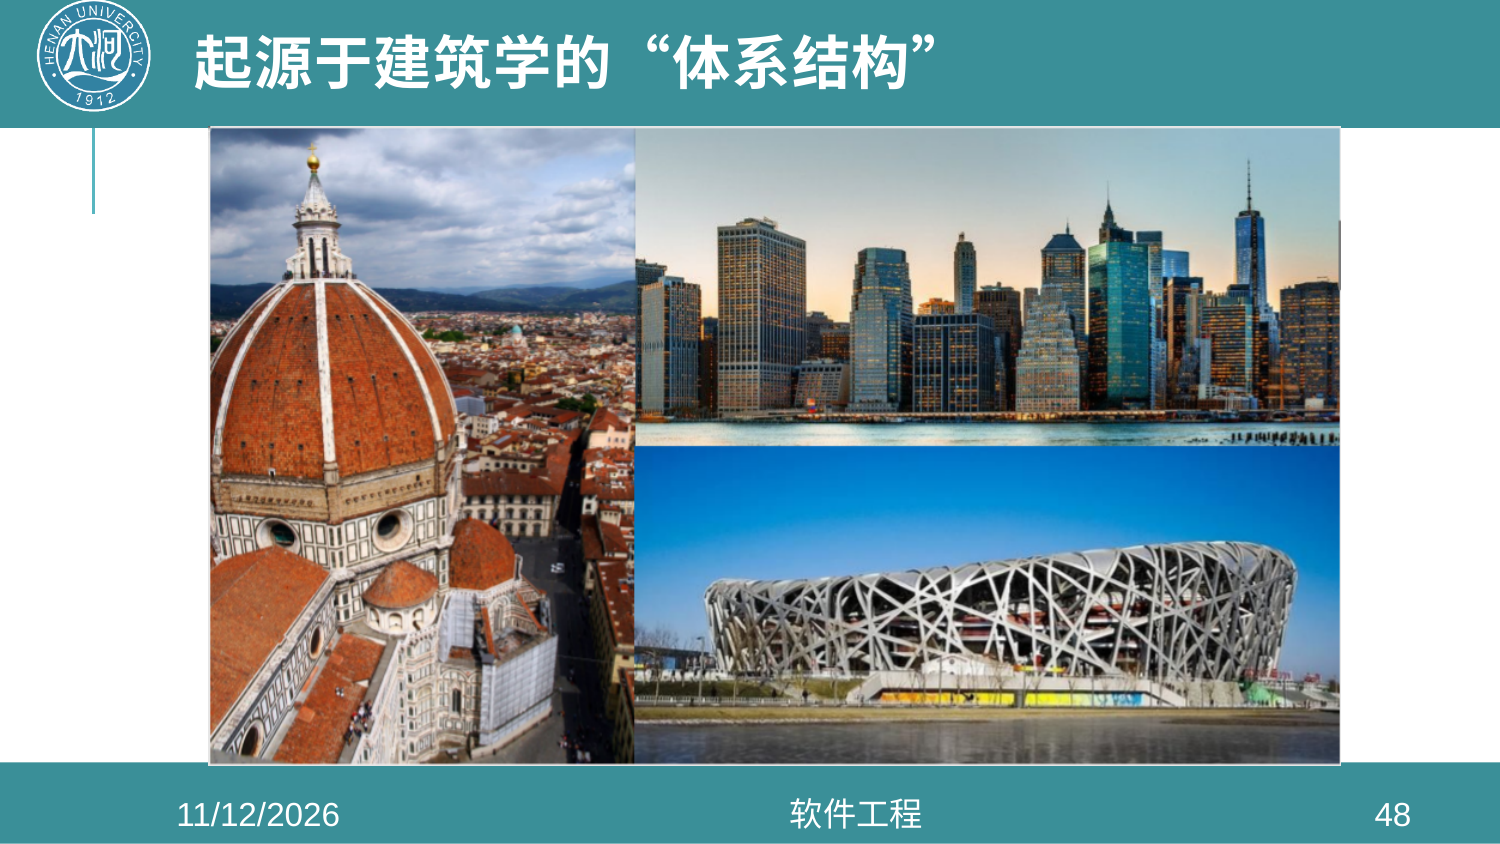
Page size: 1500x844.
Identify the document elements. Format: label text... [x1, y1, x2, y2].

picture [207, 126, 1341, 767]
slide_number 48 [1333, 796, 1454, 830]
title 起源于建筑学的“体系结构” [179, 0, 1454, 136]
footer 软件工程 [391, 796, 1322, 830]
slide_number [126, 796, 391, 830]
